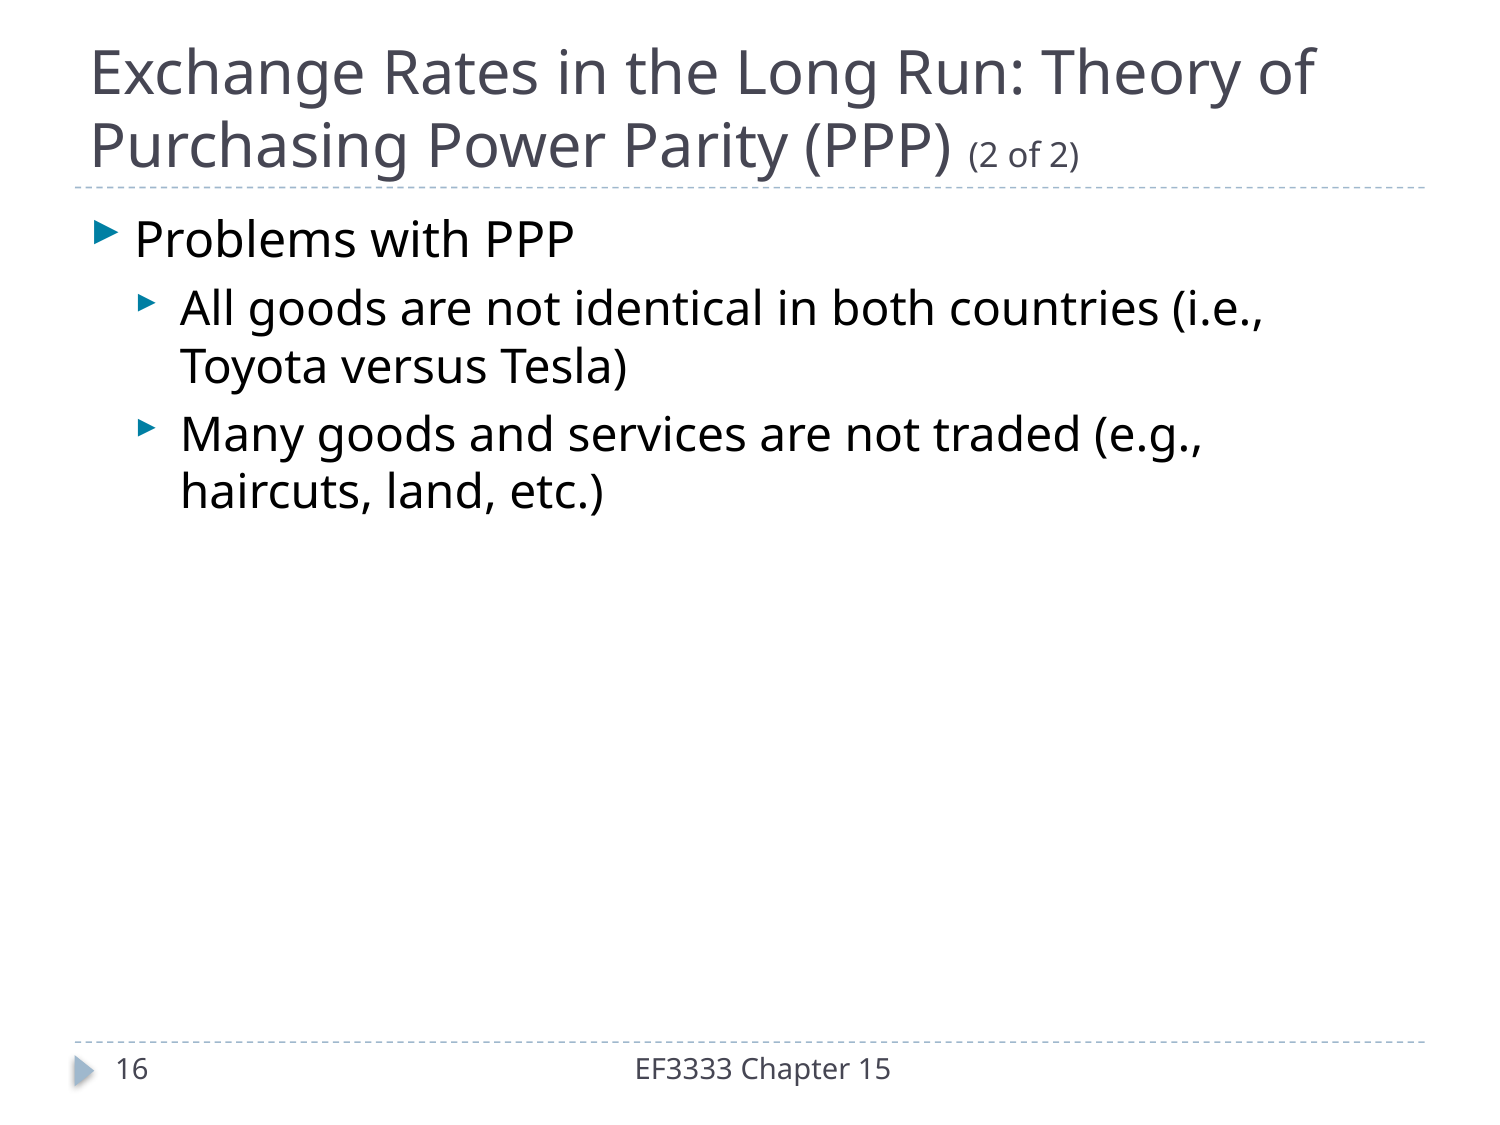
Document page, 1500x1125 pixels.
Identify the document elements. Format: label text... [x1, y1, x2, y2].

footer EF3333 Chapter 15 [475, 1042, 1051, 1103]
title Exchange Rates in the Long Run: Theory of Purchasing Power Parity (PPP) (2 of 2) [75, 24, 1425, 188]
text_box 16 [100, 1042, 426, 1103]
list Problems with PPP All goods are not identical in both countries (i.e., Toyota versus Tesla) Many goods and services are not traded (e.g., haircuts, land, etc.) [75, 200, 1425, 1006]
